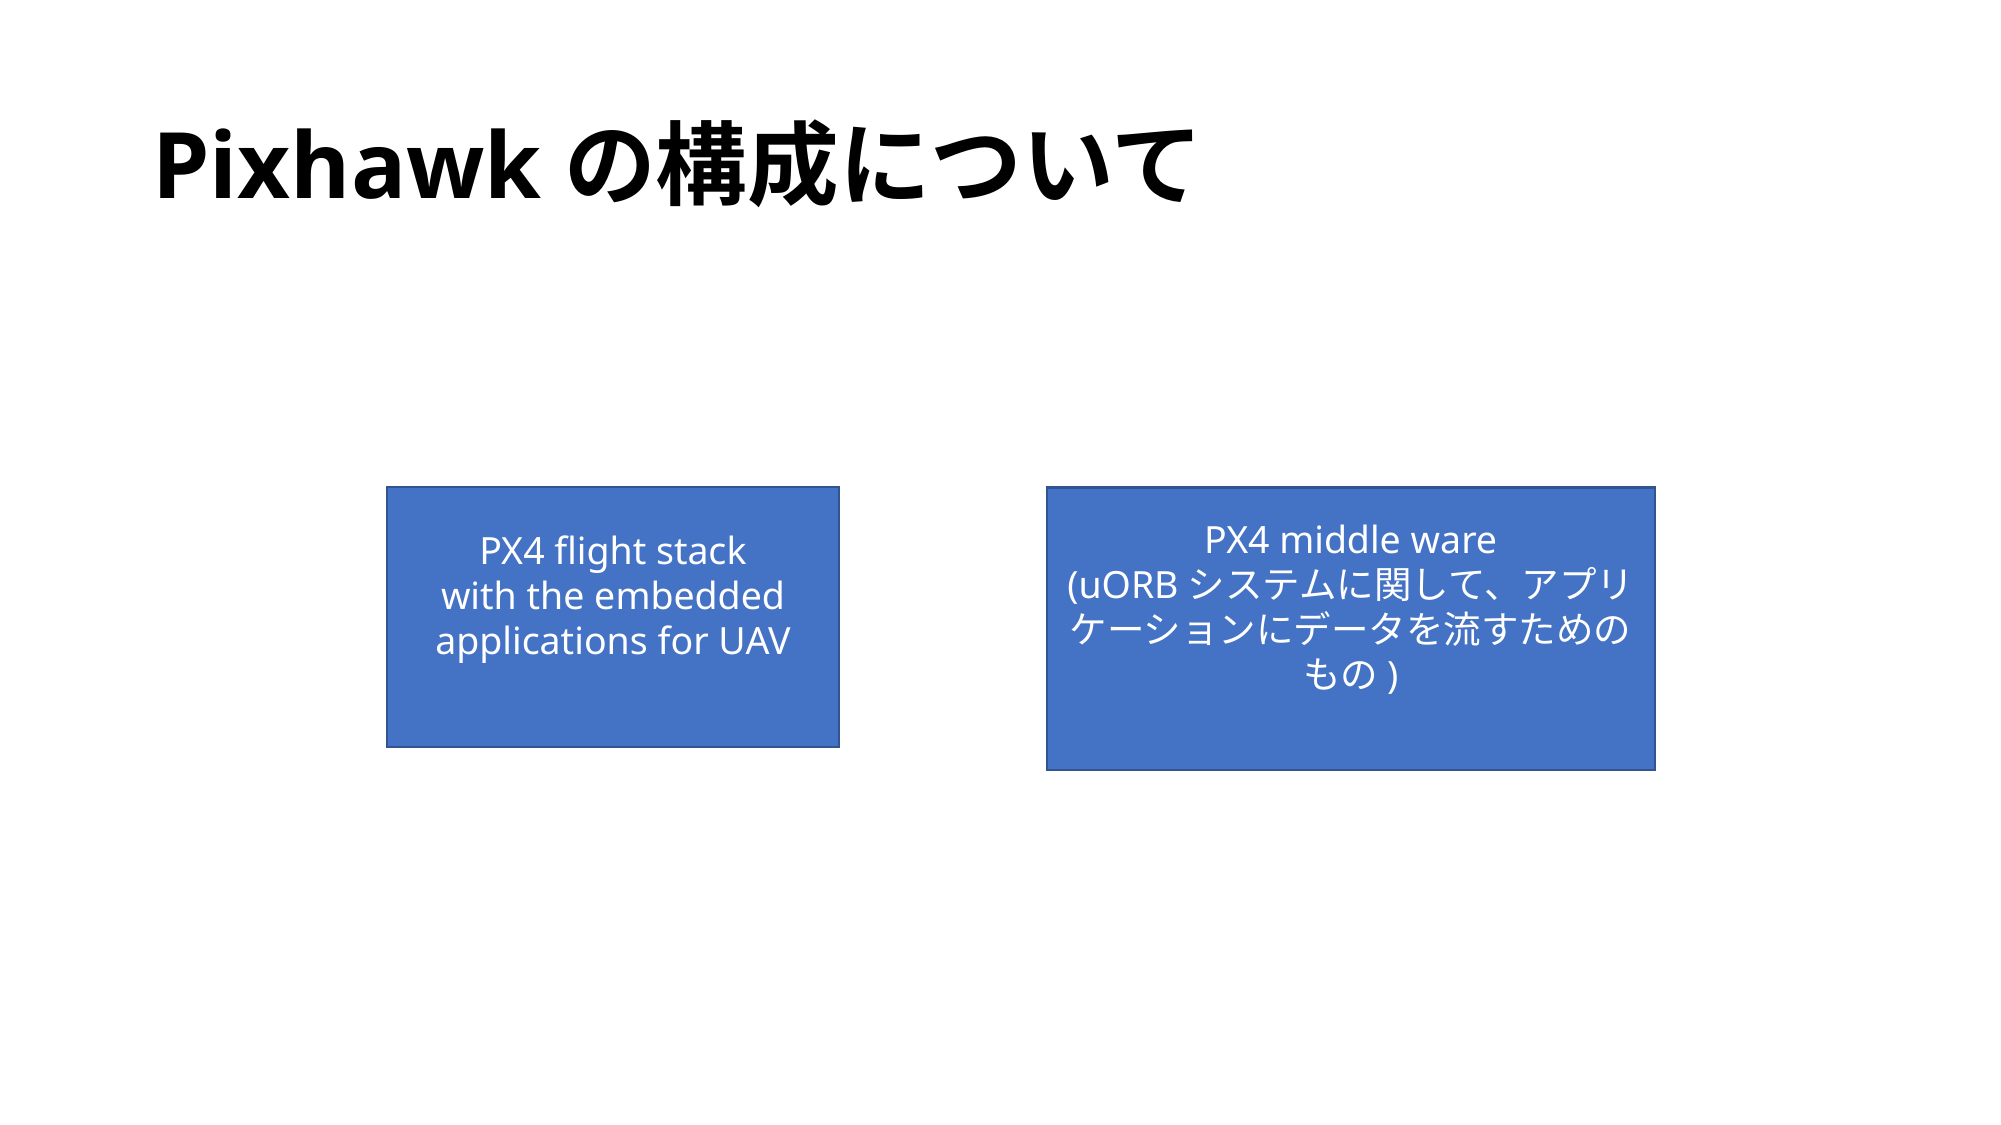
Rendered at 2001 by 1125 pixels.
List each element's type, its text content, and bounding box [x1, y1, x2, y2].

title Pixhawkの構成について [137, 59, 1863, 278]
text_box PX4 middle ware (uORBシステムに関して、アプリケーションにデータを流すためのもの) [1046, 486, 1656, 771]
text_box PX4 flight stack with the embedded applications for UAV [386, 486, 840, 748]
